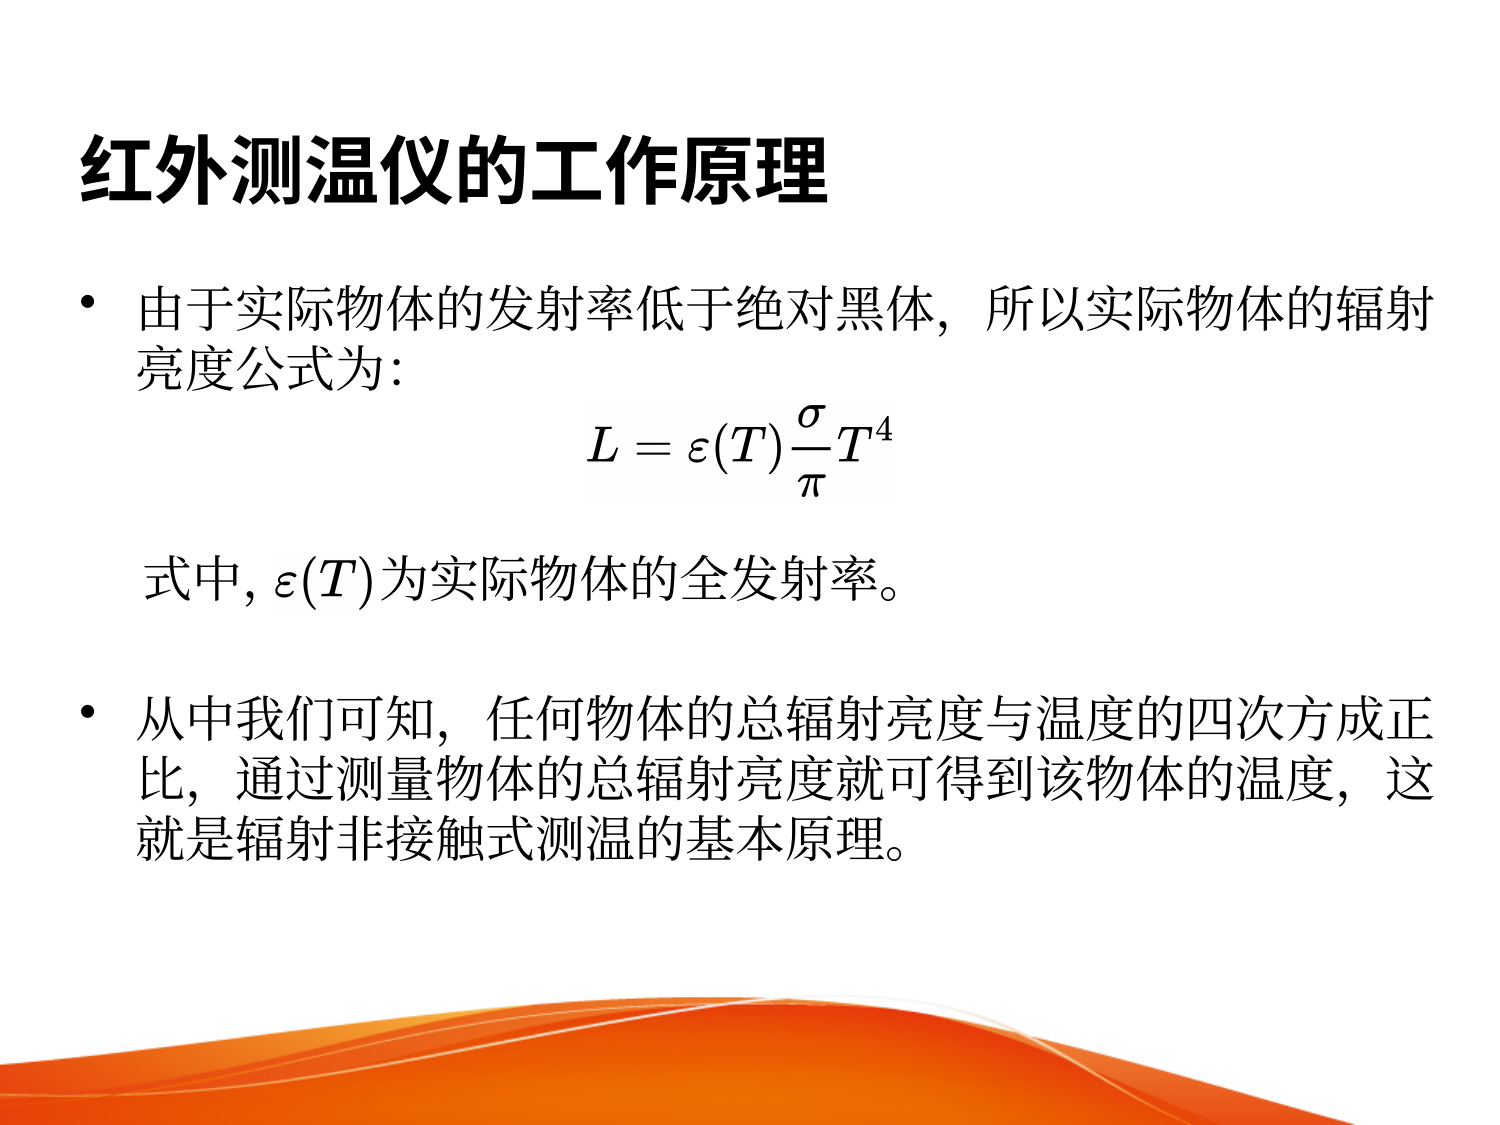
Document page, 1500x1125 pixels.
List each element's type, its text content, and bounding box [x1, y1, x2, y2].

text_box 由于实际物体的发射率低于绝对黑体，所以实际物体的辐射亮度公式为： 式中， 为实际物体的全发射率。 从中我们可知，任何物体的总辐射亮度与温度的四次方成正比，通过测量物体的总辐射亮度就可得到该物体的温度，这就是辐射非接触式测温的基本原理。 [64, 269, 1466, 1080]
picture [0, 0, 1500, 1125]
text_box 红外测温仪的工作原理 [64, 111, 1415, 226]
